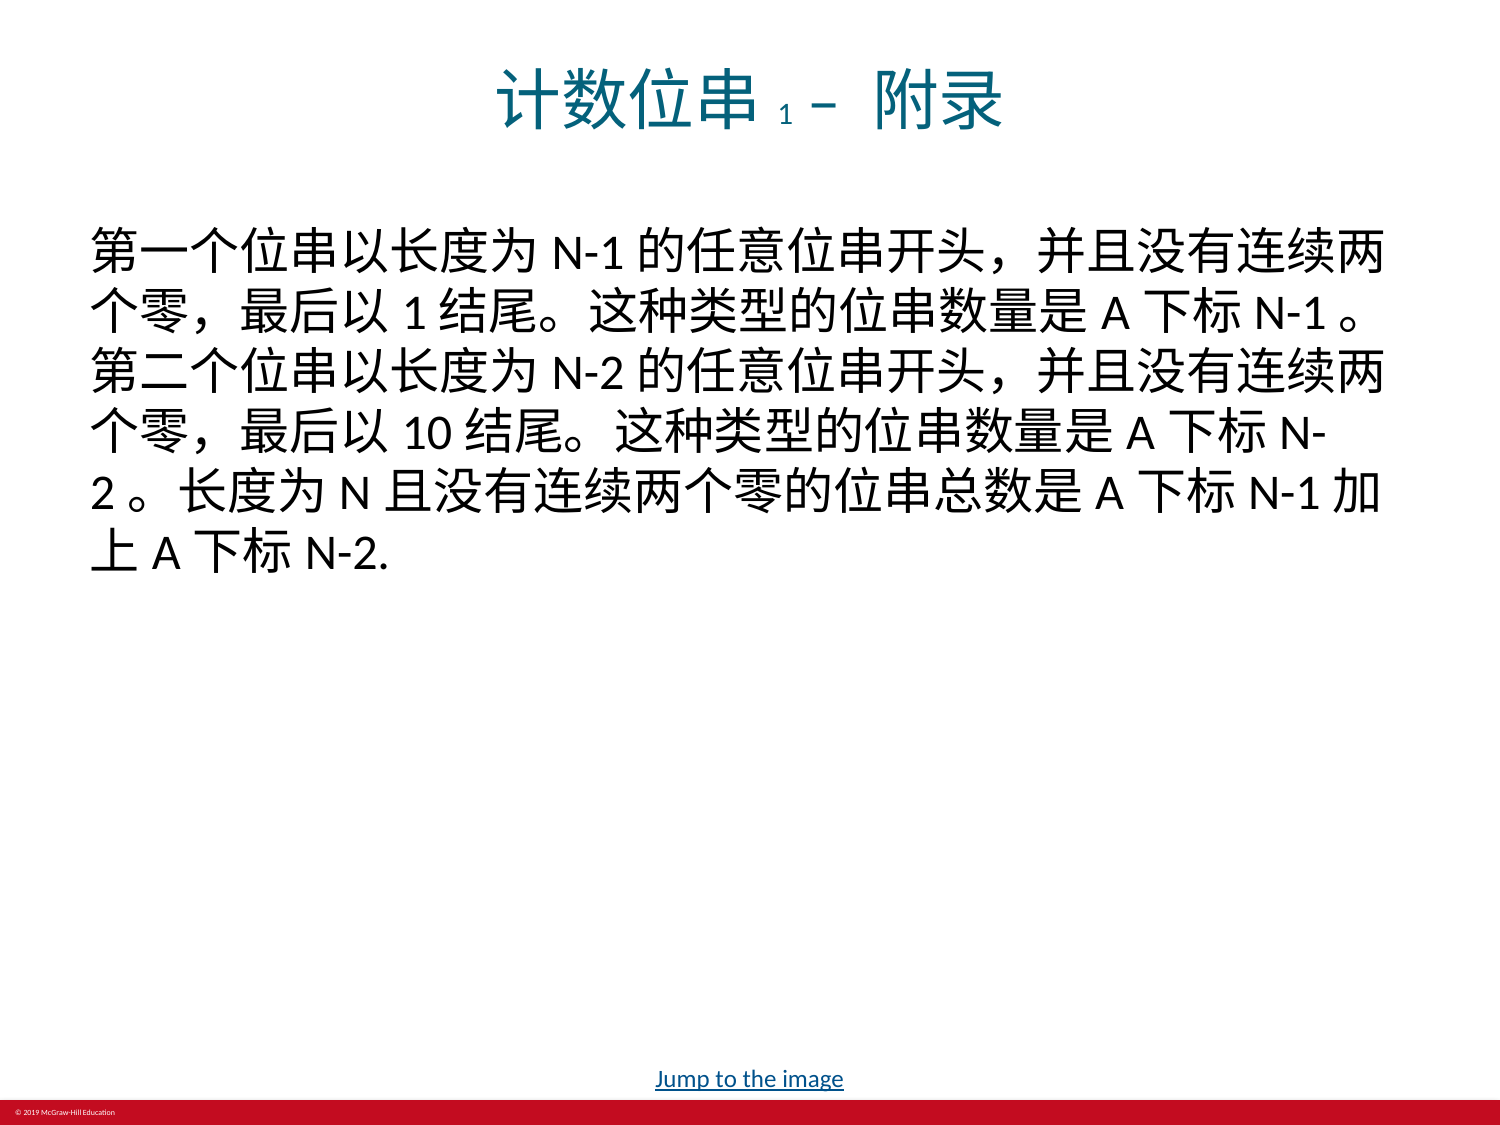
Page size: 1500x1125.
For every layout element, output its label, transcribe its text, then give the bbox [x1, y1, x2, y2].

title 计数位串1 – 附录 [0, 0, 1500, 195]
list Jump to the image [568, 1062, 932, 1093]
list 第一个位串以长度为N-1的任意位串开头，并且没有连续两个零，最后以1结尾。这种类型的位串数量是A下标N-1。第二个位串以长度为N-2的任意位串开头，并且没有连续两个零，最后以10结尾。这种类型的位串数量是A下标N-2。长度为N且没有连续两个零的位串总数是A下标N-1加上A下标N-2. [75, 212, 1425, 1025]
